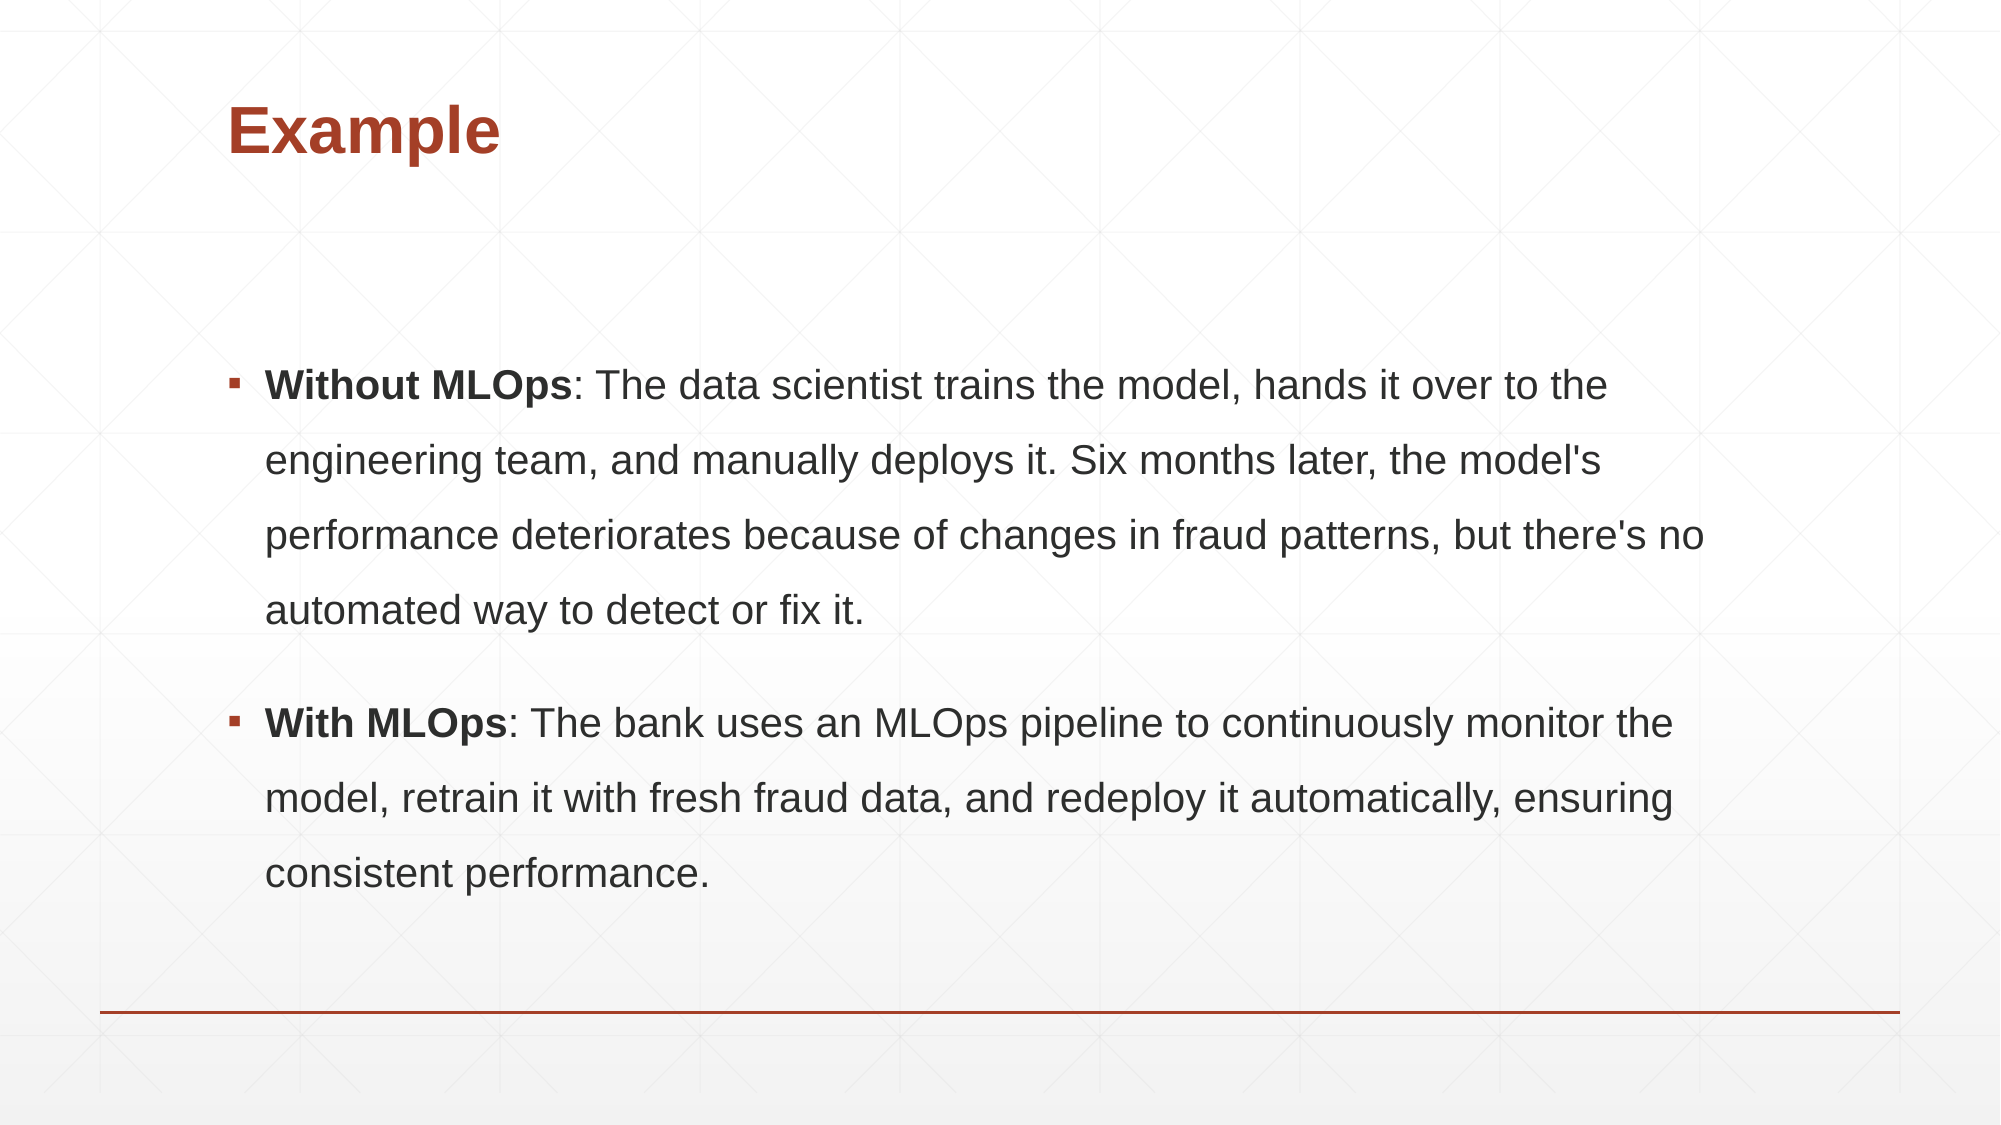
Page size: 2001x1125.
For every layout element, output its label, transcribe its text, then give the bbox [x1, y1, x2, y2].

title Example [212, 82, 1788, 175]
list Without MLOps: The data scientist trains the model, hands it over to the engineering team, and manually deploys it. Six months later, the model's performance deteriorates because of changes in fraud patterns, but there's no automated way to detect or fix it. With MLOps: The bank uses an MLOps pipeline to continuously monitor the model, retrain it with fresh fraud data, and redeploy it automatically, ensuring consistent performance. [212, 324, 1788, 950]
